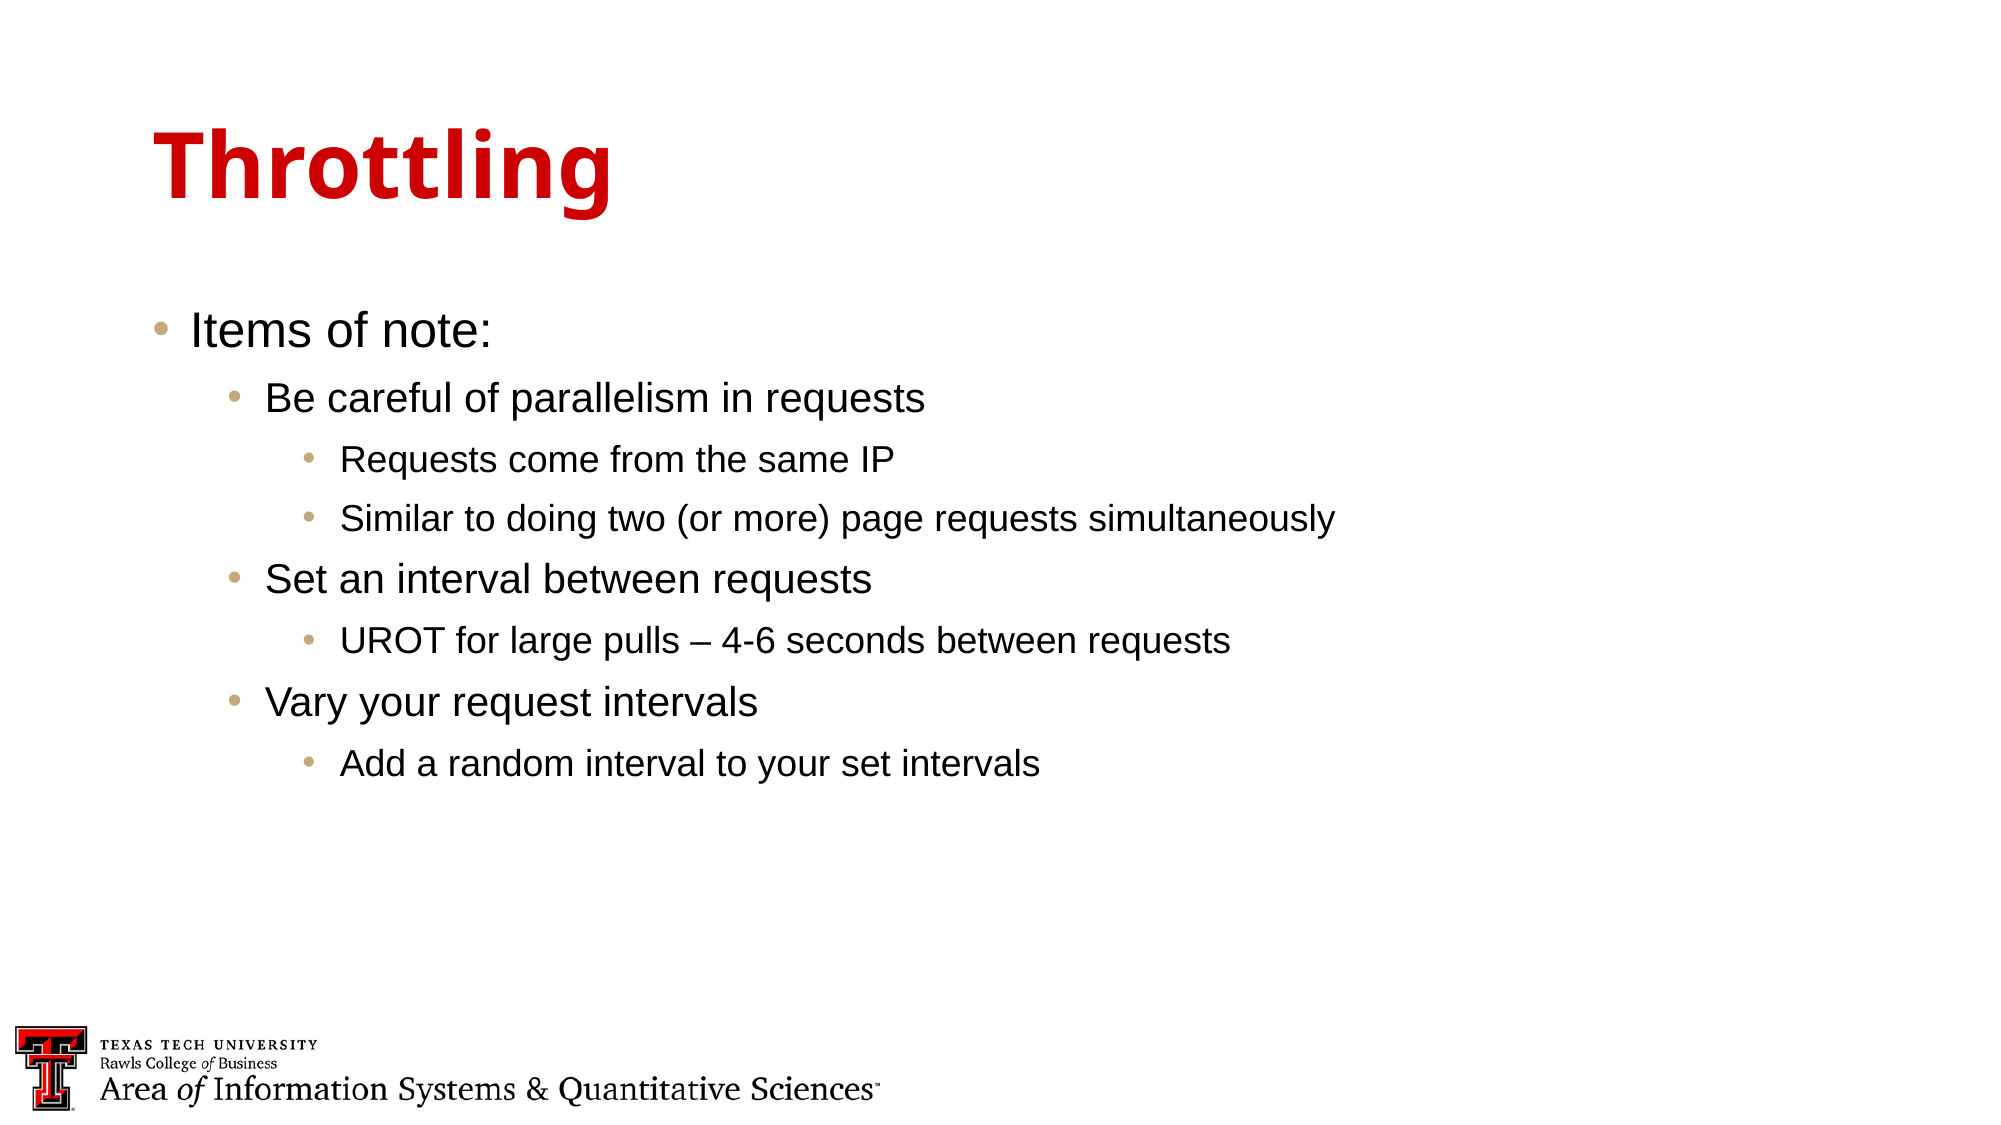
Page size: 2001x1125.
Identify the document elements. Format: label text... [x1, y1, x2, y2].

text_box Items of note: Be careful of parallelism in requests Requests come from the same IP Similar to doing two (or more) page requests simultaneously Set an interval between requests UROT for large pulls – 4-6 seconds between requests Vary your request intervals Add a random interval to your set intervals [137, 299, 1863, 1013]
picture [0, 1011, 894, 1125]
text_box Throttling [137, 59, 1863, 278]
